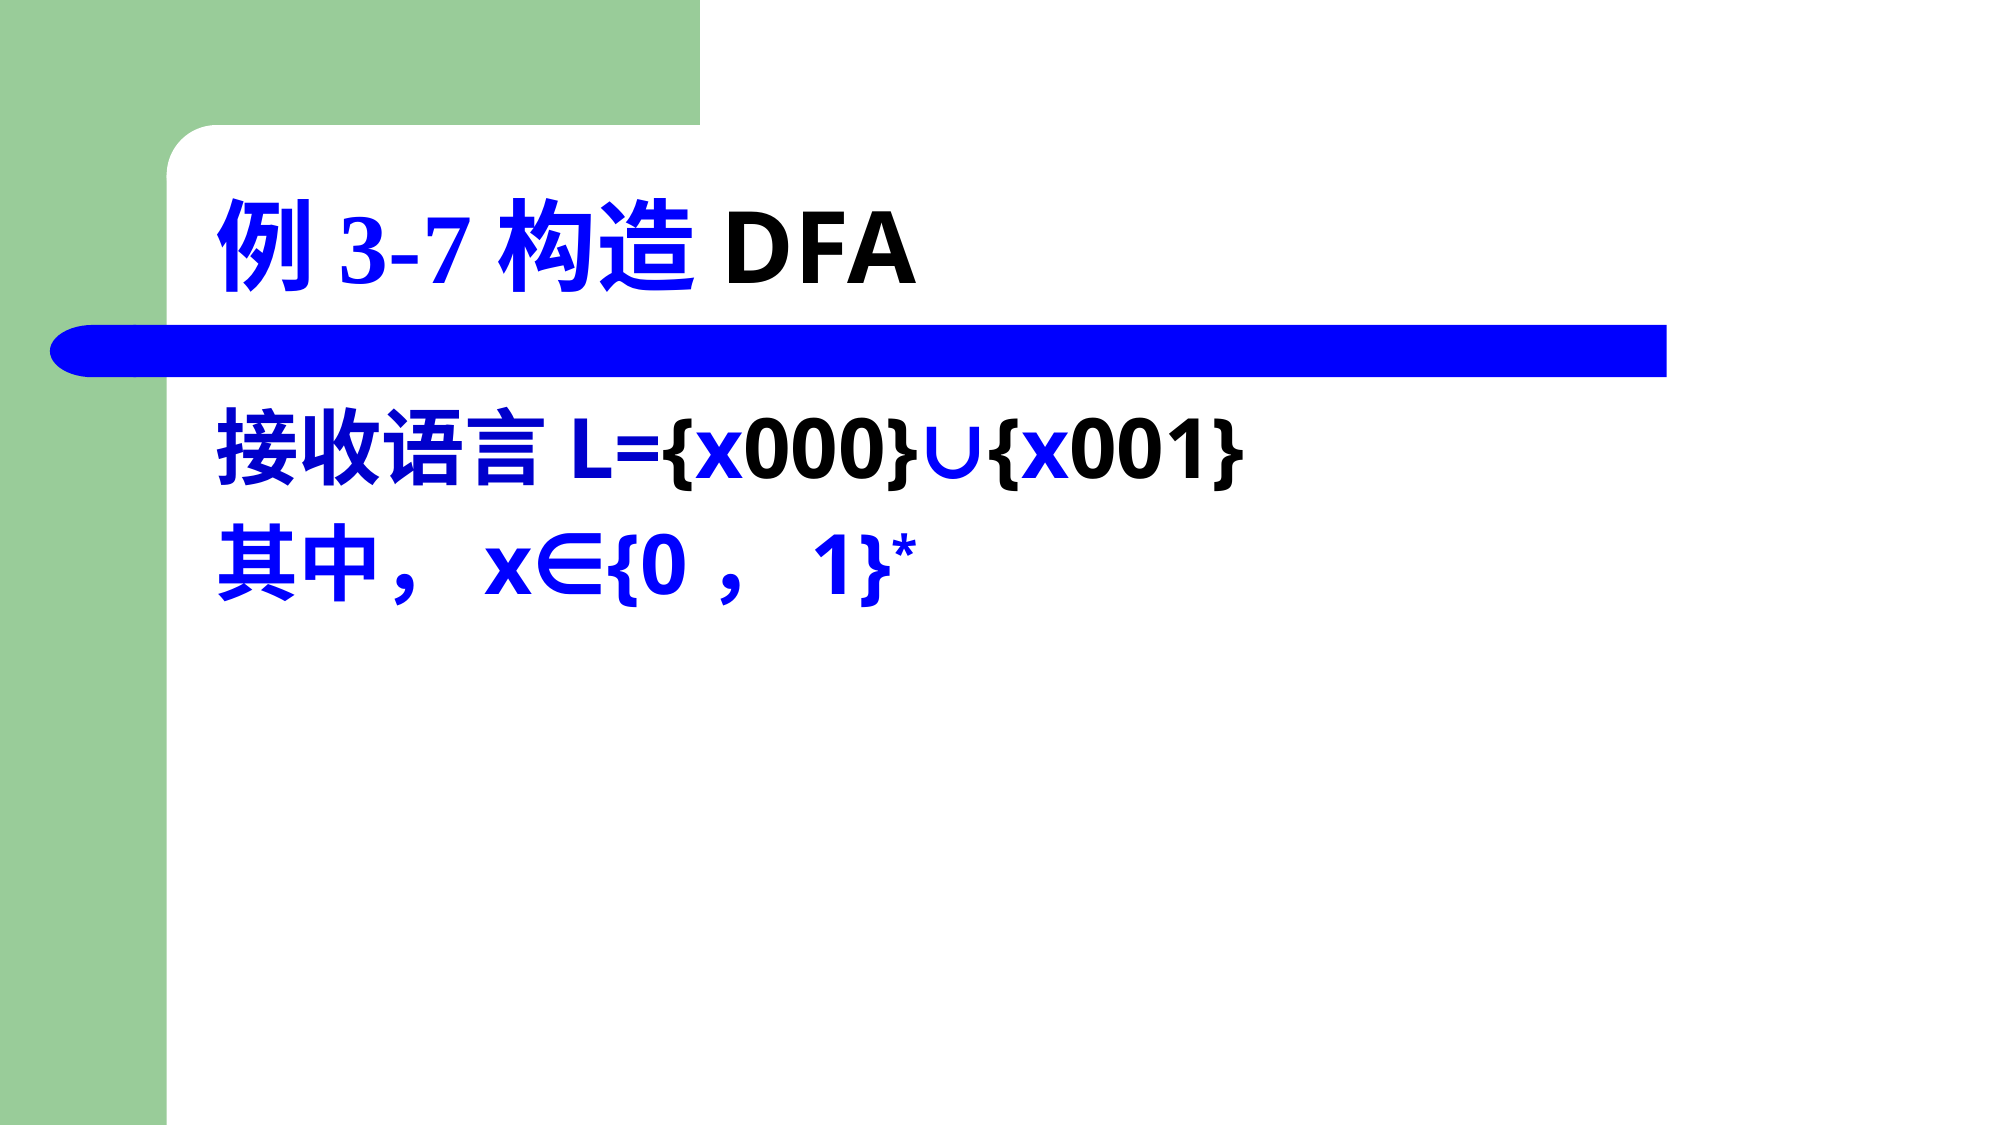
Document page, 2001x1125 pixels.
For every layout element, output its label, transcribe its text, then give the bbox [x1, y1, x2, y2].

list 接收语言L={x000}∪{x001} 其中，x∈{0，1}* [199, 387, 1951, 1001]
title 例3-7构造DFA [199, 124, 1951, 313]
